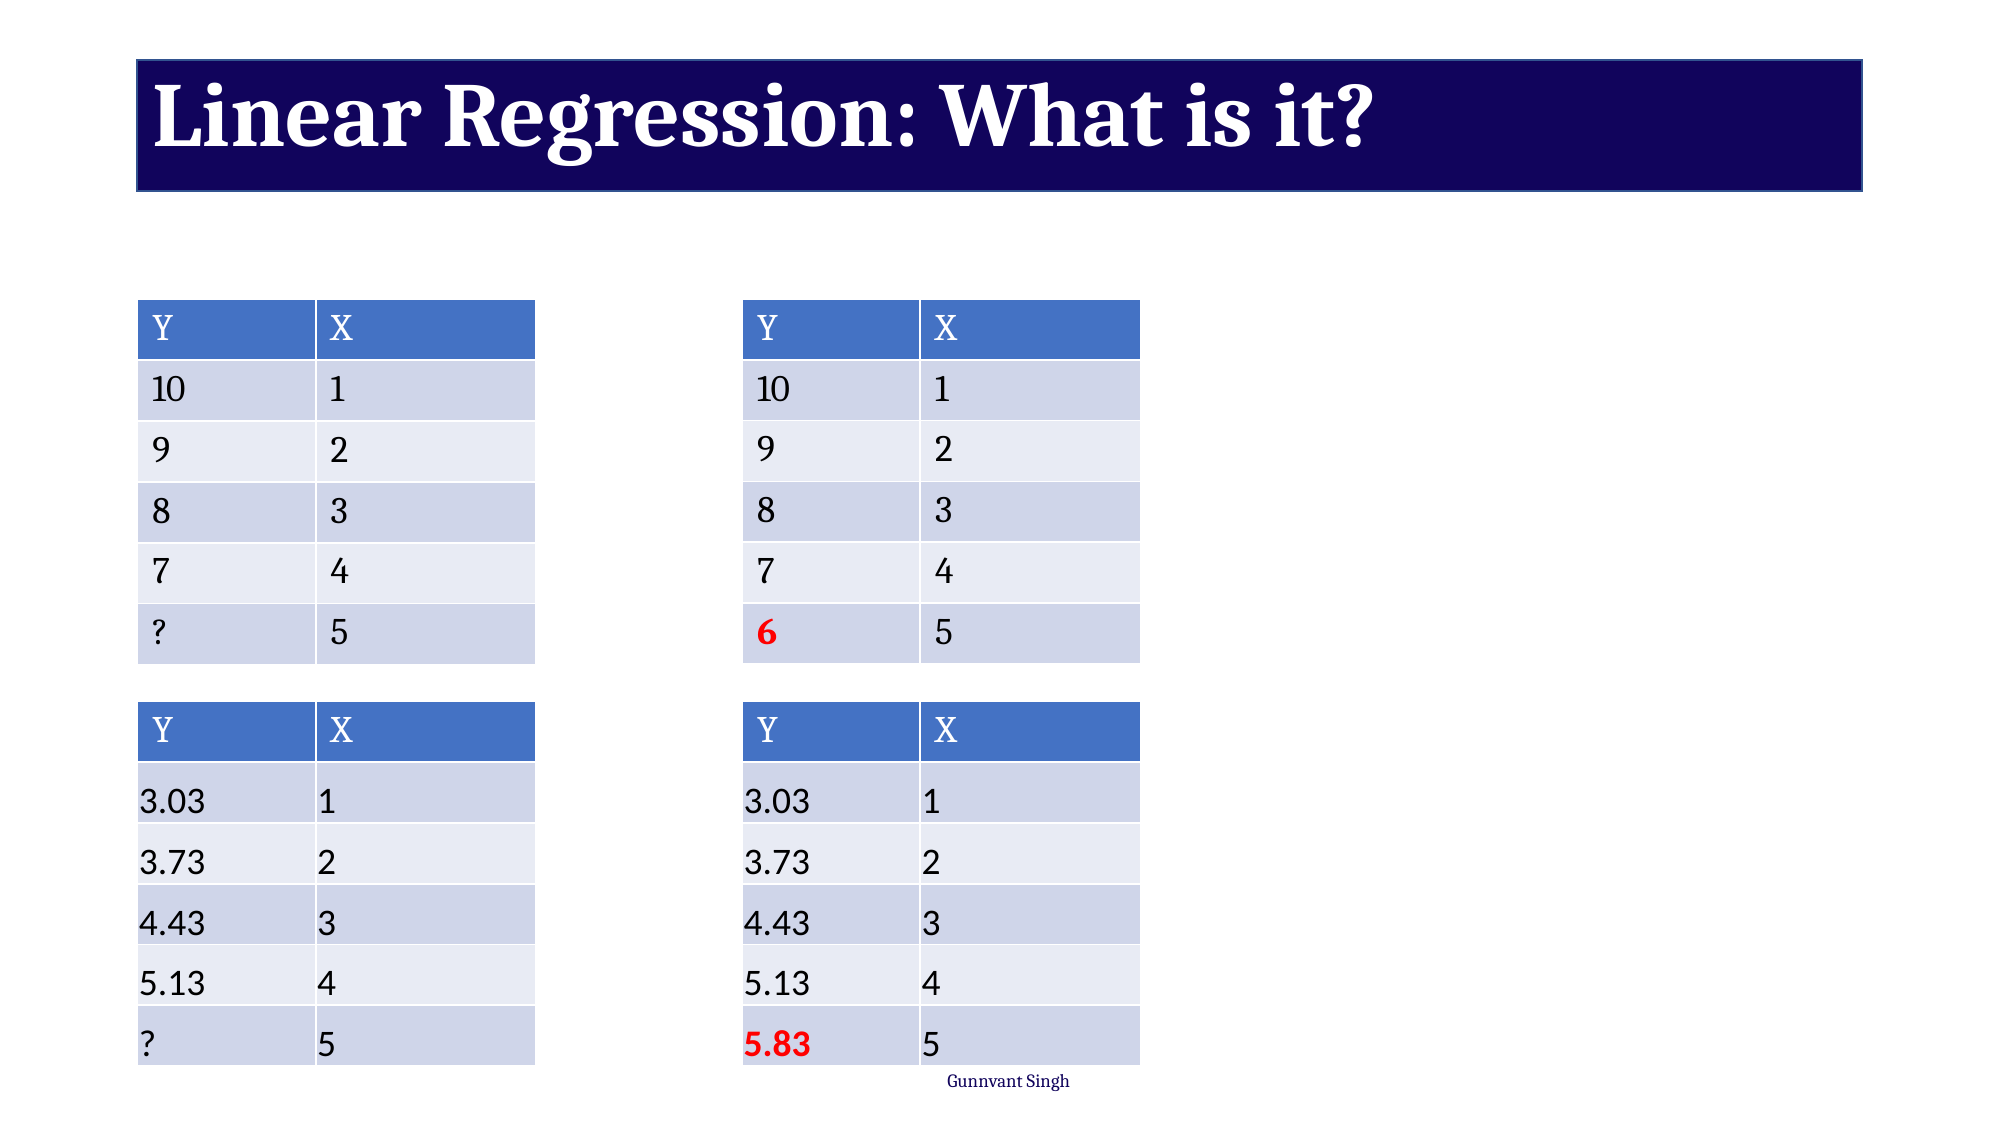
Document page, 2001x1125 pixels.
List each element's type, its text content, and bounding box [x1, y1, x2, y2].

table_cell 10 [138, 361, 315, 420]
table_cell 4 [921, 945, 1140, 1004]
table_cell 7 [138, 544, 315, 603]
table_header Y [743, 300, 919, 359]
table_cell 3.03 [743, 763, 919, 822]
table_header Y [138, 300, 315, 359]
table_cell 5 [317, 1006, 535, 1065]
table_cell 8 [743, 482, 919, 541]
table_cell 3 [921, 885, 1140, 944]
table_cell 3.73 [743, 824, 919, 883]
table_cell 4 [921, 543, 1140, 602]
table_cell ? [138, 1006, 315, 1065]
table_cell 1 [317, 763, 535, 822]
table_header X [921, 702, 1140, 761]
table_cell 5 [317, 604, 535, 664]
table_cell 3 [921, 482, 1140, 541]
table_cell 3.73 [138, 824, 315, 883]
table_header X [317, 300, 535, 359]
table_cell 1 [921, 763, 1140, 822]
table_cell 8 [138, 483, 315, 542]
table_cell 4.43 [138, 885, 315, 944]
table_cell 2 [317, 824, 535, 883]
table_cell 5 [921, 604, 1140, 663]
table_cell 10 [743, 361, 919, 420]
table_cell 2 [921, 824, 1140, 883]
table_cell 5.13 [743, 945, 919, 1004]
table_cell 4 [317, 945, 535, 1004]
table_cell 2 [921, 421, 1140, 481]
table_cell 3 [317, 885, 535, 944]
table_cell 6 [743, 604, 919, 663]
table_header X [921, 300, 1140, 359]
table_cell 1 [317, 361, 535, 420]
table_cell 5.83 [743, 1006, 919, 1065]
table_header Y [743, 702, 919, 761]
table_cell 3 [317, 483, 535, 542]
table_header X [317, 702, 535, 761]
table_cell 7 [743, 543, 919, 602]
table_cell 9 [138, 422, 315, 481]
table_cell 2 [317, 422, 535, 481]
title Linear Regression: What is it? [137, 59, 1863, 278]
table_cell ? [138, 604, 315, 664]
table_cell 9 [743, 421, 919, 481]
table_header Y [138, 702, 315, 761]
table_cell 4 [317, 544, 535, 603]
table_cell 4.43 [743, 885, 919, 944]
table_cell 3.03 [138, 763, 315, 822]
table_cell 1 [921, 361, 1140, 420]
table_cell 5 [921, 1006, 1140, 1065]
table_cell 5.13 [138, 945, 315, 1004]
